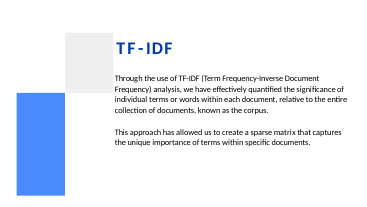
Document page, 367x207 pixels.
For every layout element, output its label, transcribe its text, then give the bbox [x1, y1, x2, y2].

text_box Through the use of TF-IDF (Term Frequency-Inverse Document Frequency) analysis, we have effectively quantiﬁed the signiﬁcance of individual terms or words within each document, relative to the entire collection of documents, known as the corpus. This approach has allowed us to create a sparse matrix that captures the unique importance of terms within speciﬁc documents. [119, 70, 350, 148]
title TF-IDF [116, 34, 179, 70]
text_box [16, 32, 114, 196]
